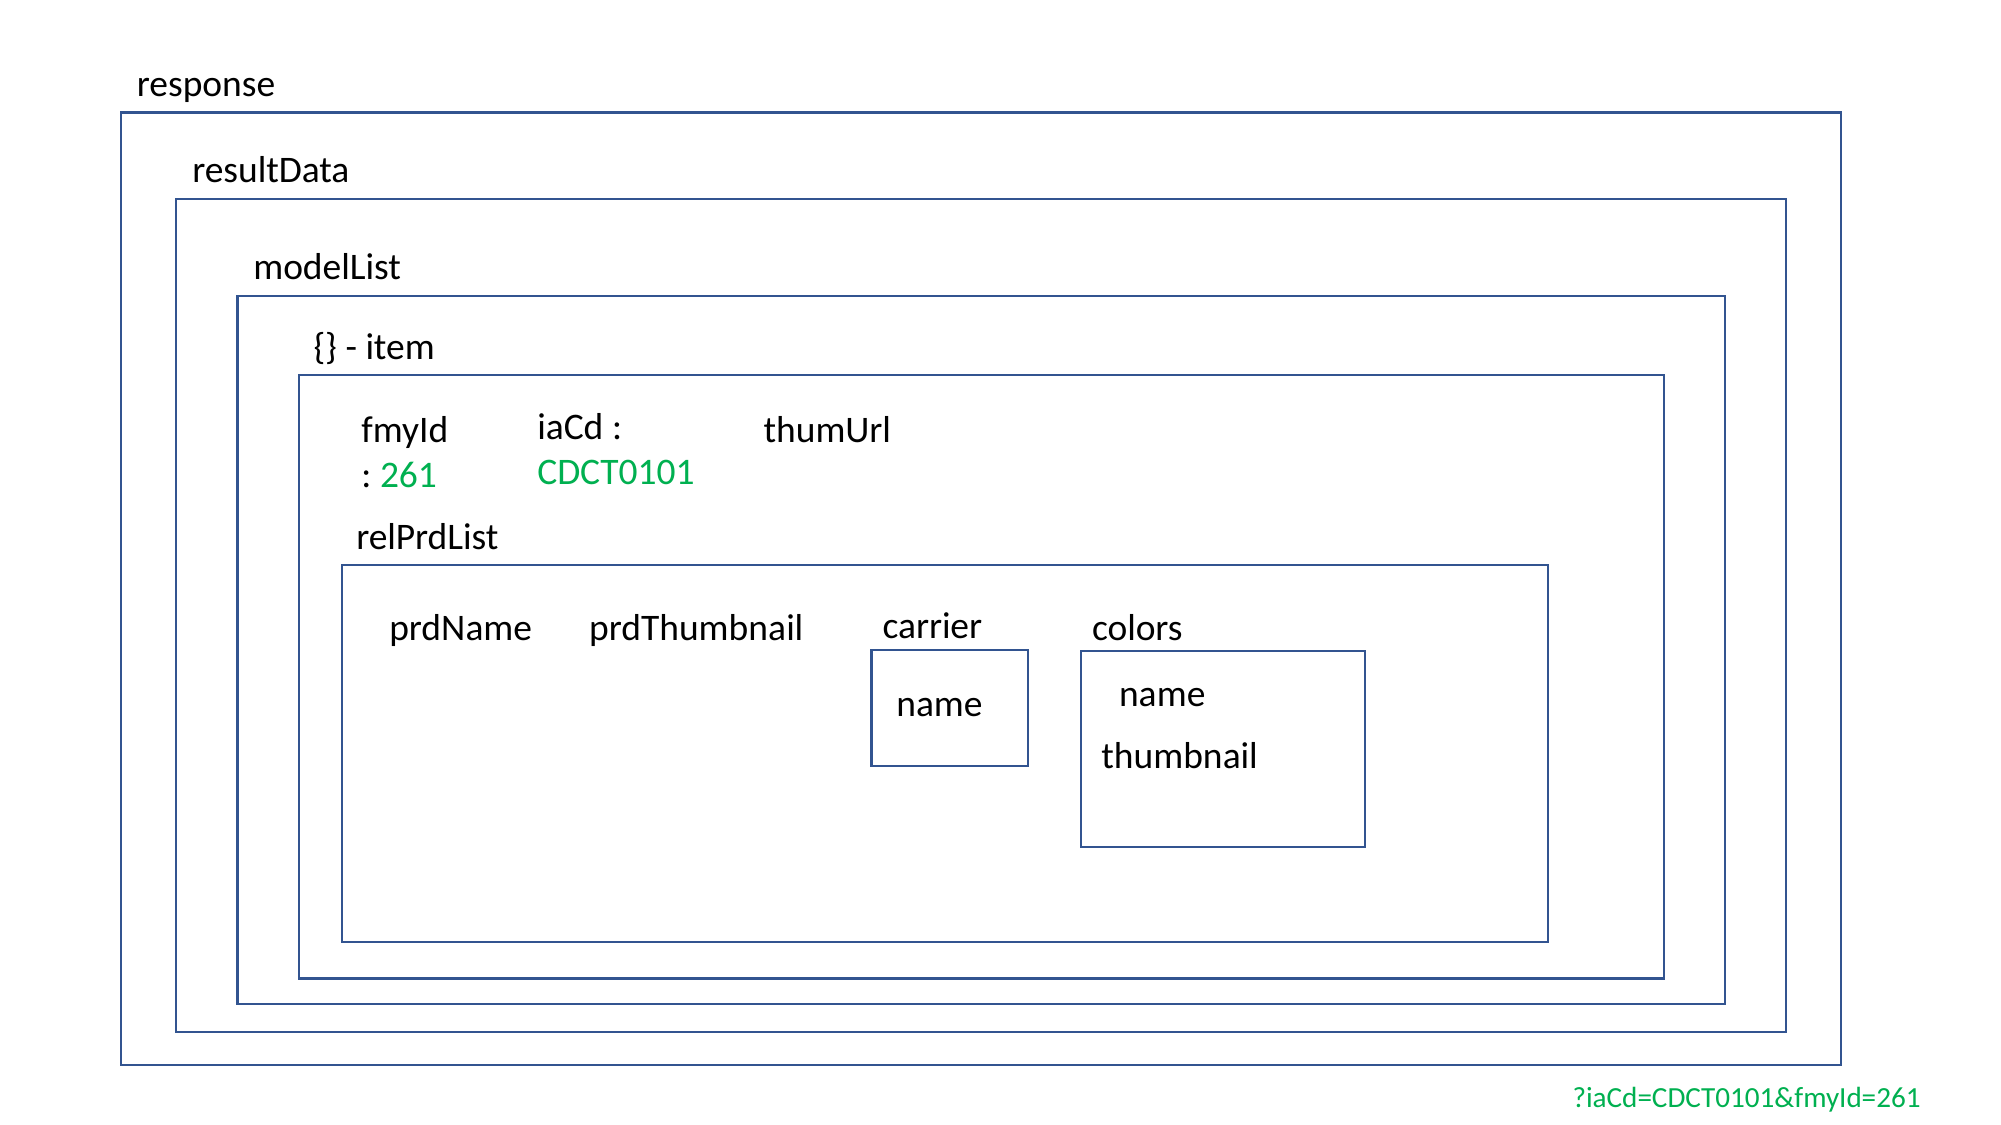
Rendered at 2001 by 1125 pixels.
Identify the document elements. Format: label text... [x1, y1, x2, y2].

text_box name [881, 671, 1080, 732]
text_box {} - item [298, 314, 542, 375]
text_box name [1104, 661, 1304, 722]
text_box relPrdList [341, 504, 542, 565]
text_box prdThumbnail [574, 595, 868, 655]
text_box prdName [374, 595, 574, 655]
text_box [120, 111, 1842, 1066]
text_box fmyId : 261 [346, 397, 475, 502]
text_box carrier [867, 593, 1068, 654]
text_box thumbnail [1086, 723, 1287, 784]
text_box [1080, 650, 1366, 848]
text_box modelList [238, 235, 417, 295]
text_box [236, 295, 1726, 1005]
text_box resultData [177, 138, 365, 198]
text_box thumUrl [748, 398, 949, 458]
text_box response [122, 51, 291, 112]
text_box ?iaCd=CDCT0101&fmyId=261 [1557, 1070, 1936, 1121]
text_box [175, 198, 1787, 1033]
text_box [298, 374, 1665, 980]
text_box [870, 649, 1029, 767]
text_box [341, 564, 1549, 943]
text_box colors [1077, 595, 1277, 655]
text_box iaCd : CDCT0101 [522, 394, 742, 500]
